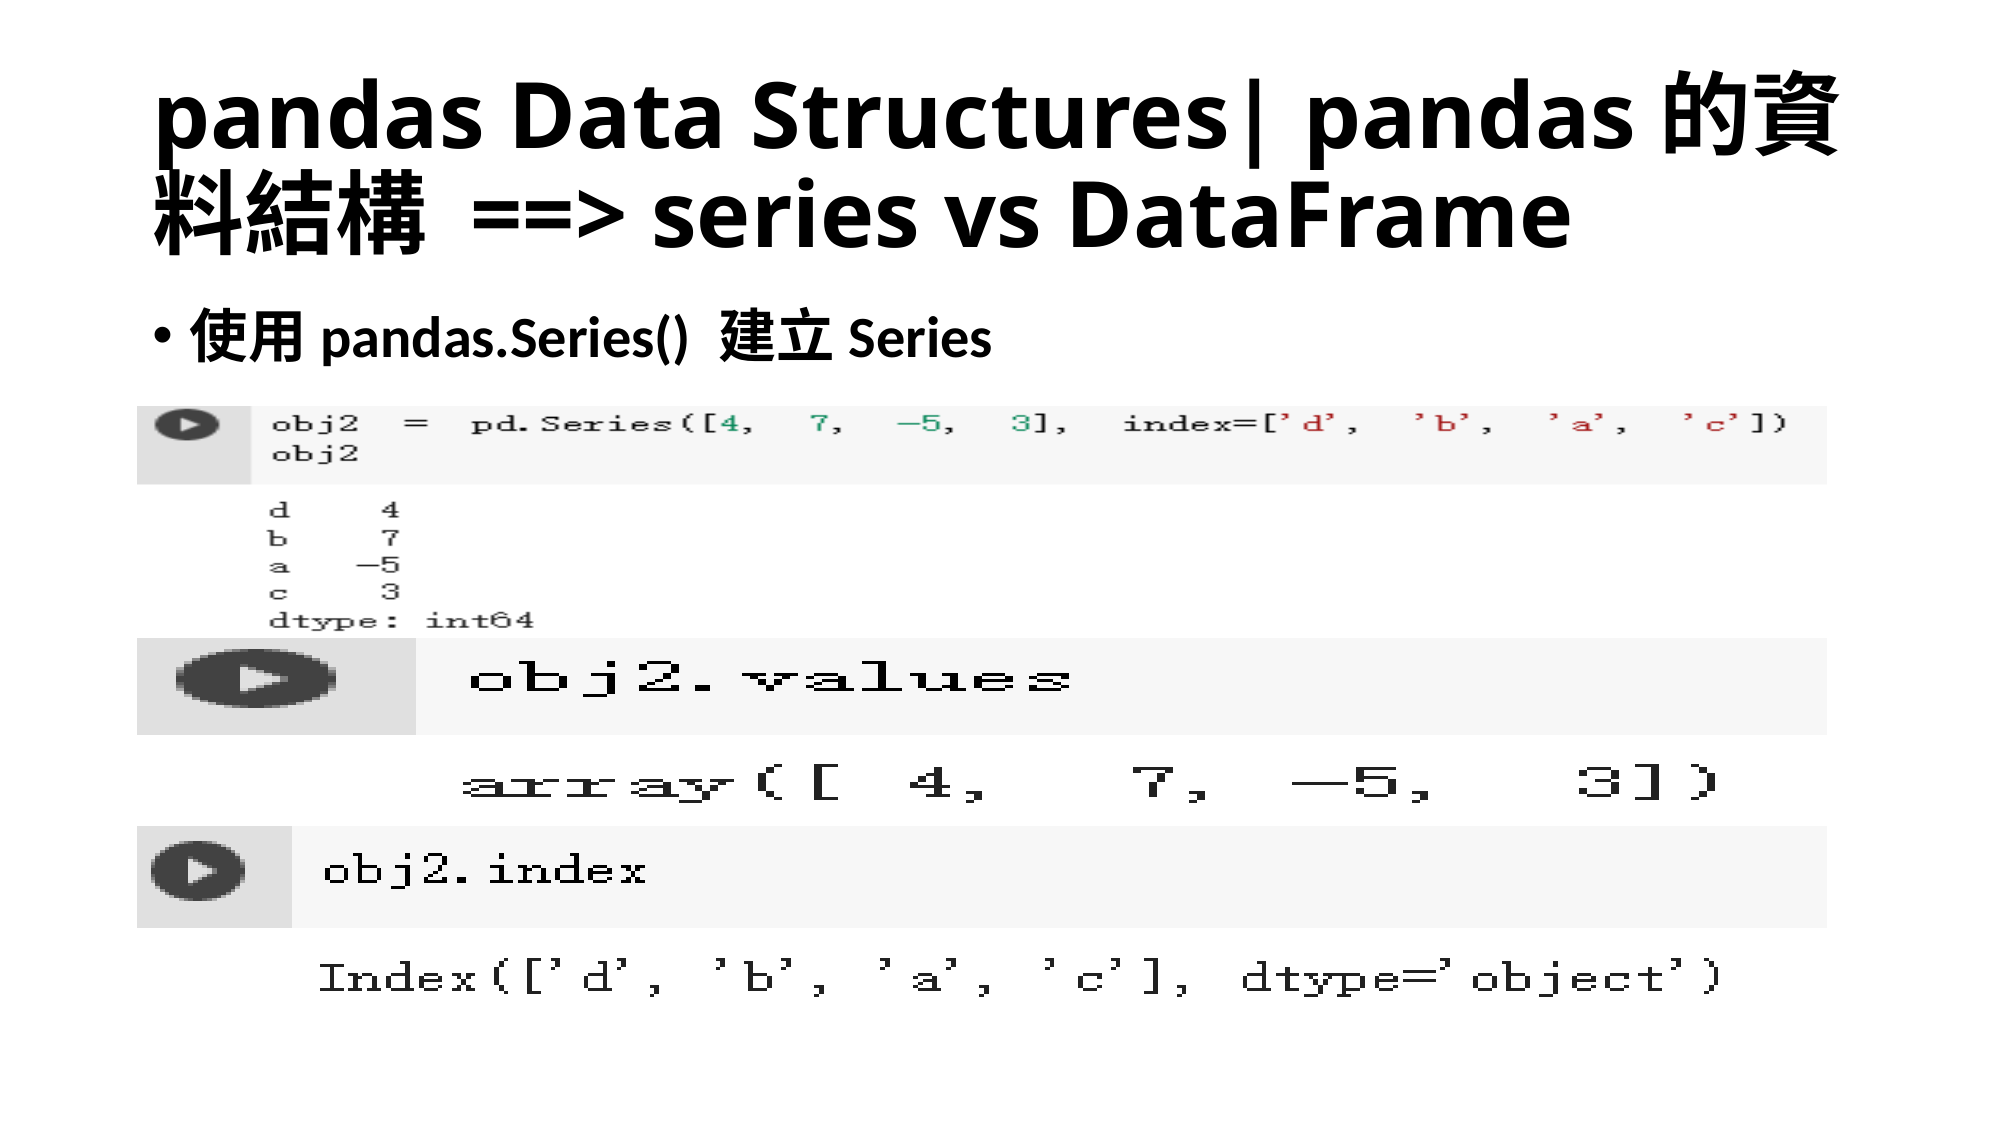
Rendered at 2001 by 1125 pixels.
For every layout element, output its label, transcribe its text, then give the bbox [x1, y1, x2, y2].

list 使用pandas.Series() 建立Series [137, 299, 1863, 1014]
title pandas Data Structures| pandas的資料結構 ==> series vs DataFrame [137, 59, 1863, 278]
picture [137, 406, 1827, 1036]
